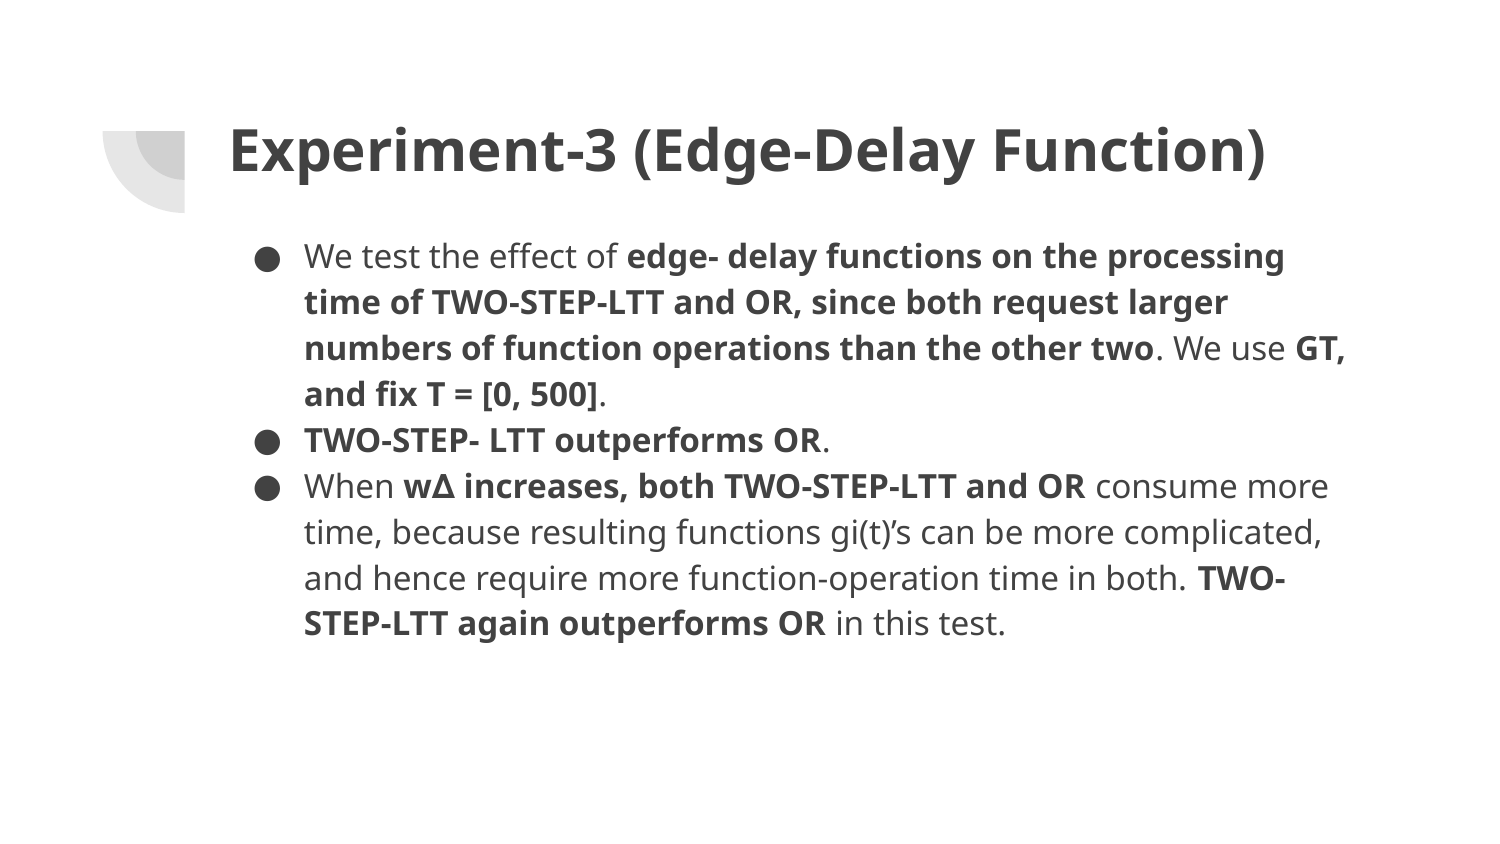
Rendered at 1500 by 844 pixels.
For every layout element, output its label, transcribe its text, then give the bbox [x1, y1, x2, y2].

title Experiment-3 (Edge-Delay Function) [213, 98, 1368, 214]
list We test the effect of edge- delay functions on the processing time of TWO-STEP-LTT and OR, since both request larger numbers of function operations than the other two. We use GT, and fix T = [0, 500]. TWO-STEP- LTT outperforms OR. When w∆ increases, both TWO-STEP-LTT and OR consume more time, because resulting functions gi(t)’s can be more complicated, and hence require more function-operation time in both. TWO-STEP-LTT again outperforms OR in this test. [213, 214, 1368, 744]
